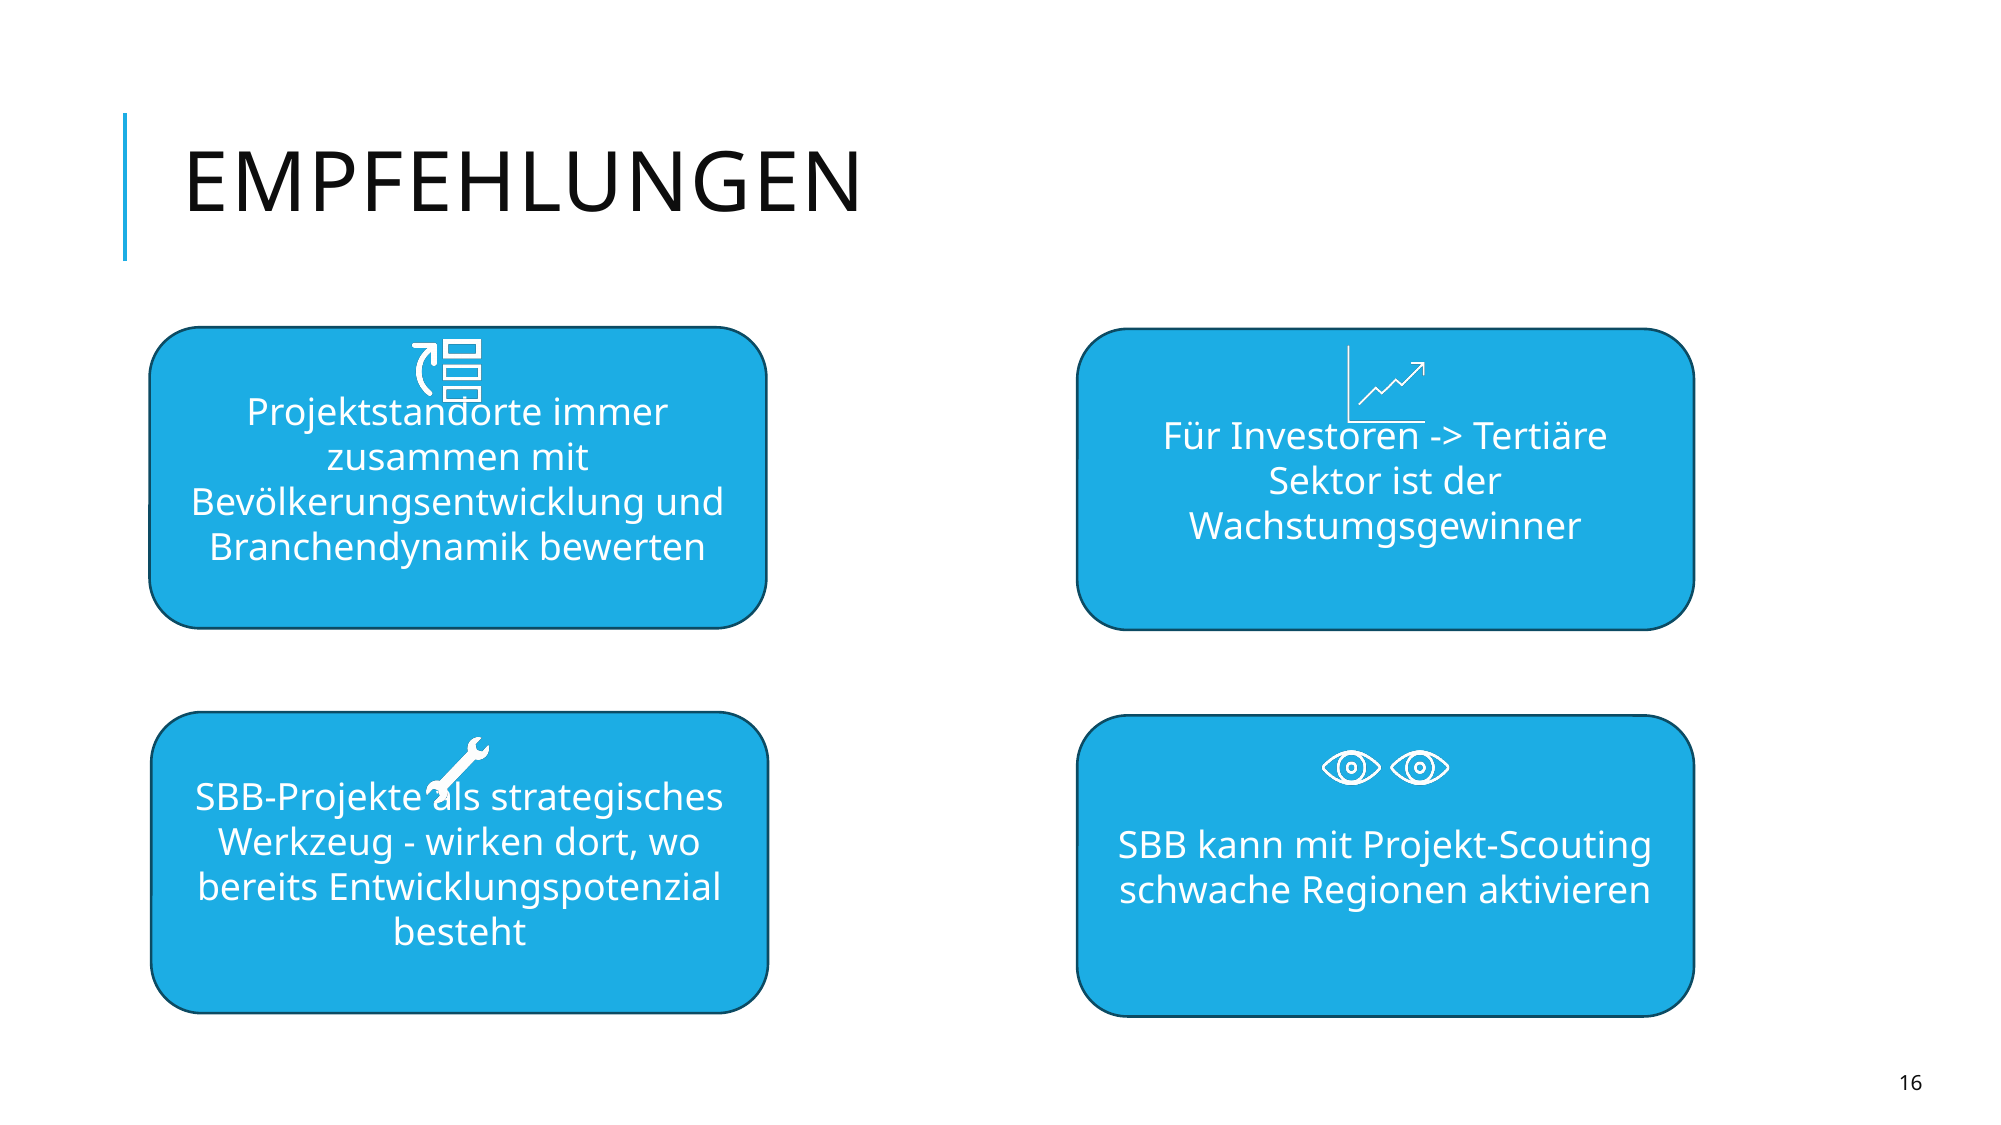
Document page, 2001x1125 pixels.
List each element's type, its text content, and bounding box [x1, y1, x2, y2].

title Empfehlungen [168, 114, 1938, 262]
picture [400, 327, 493, 414]
text_box SBB-Projekte als strategisches Werkzeug - wirken dort, wo bereits Entwicklungspotenzial besteht [149, 710, 770, 1015]
picture [423, 733, 492, 806]
text_box Projektstandorte immer zusammen mit Bevölkerungsentwicklung und Branchendynamik bewerten [148, 325, 768, 630]
picture [1314, 691, 1457, 844]
slide_number 16 [1777, 1061, 1938, 1107]
text_box SBB kann mit Projekt-Scouting schwache Regionen aktivieren [1075, 714, 1696, 1018]
text_box Für Investoren -> Tertiäre Sektor ist der Wachstumgsgewinner [1075, 327, 1696, 632]
picture [1330, 329, 1441, 439]
